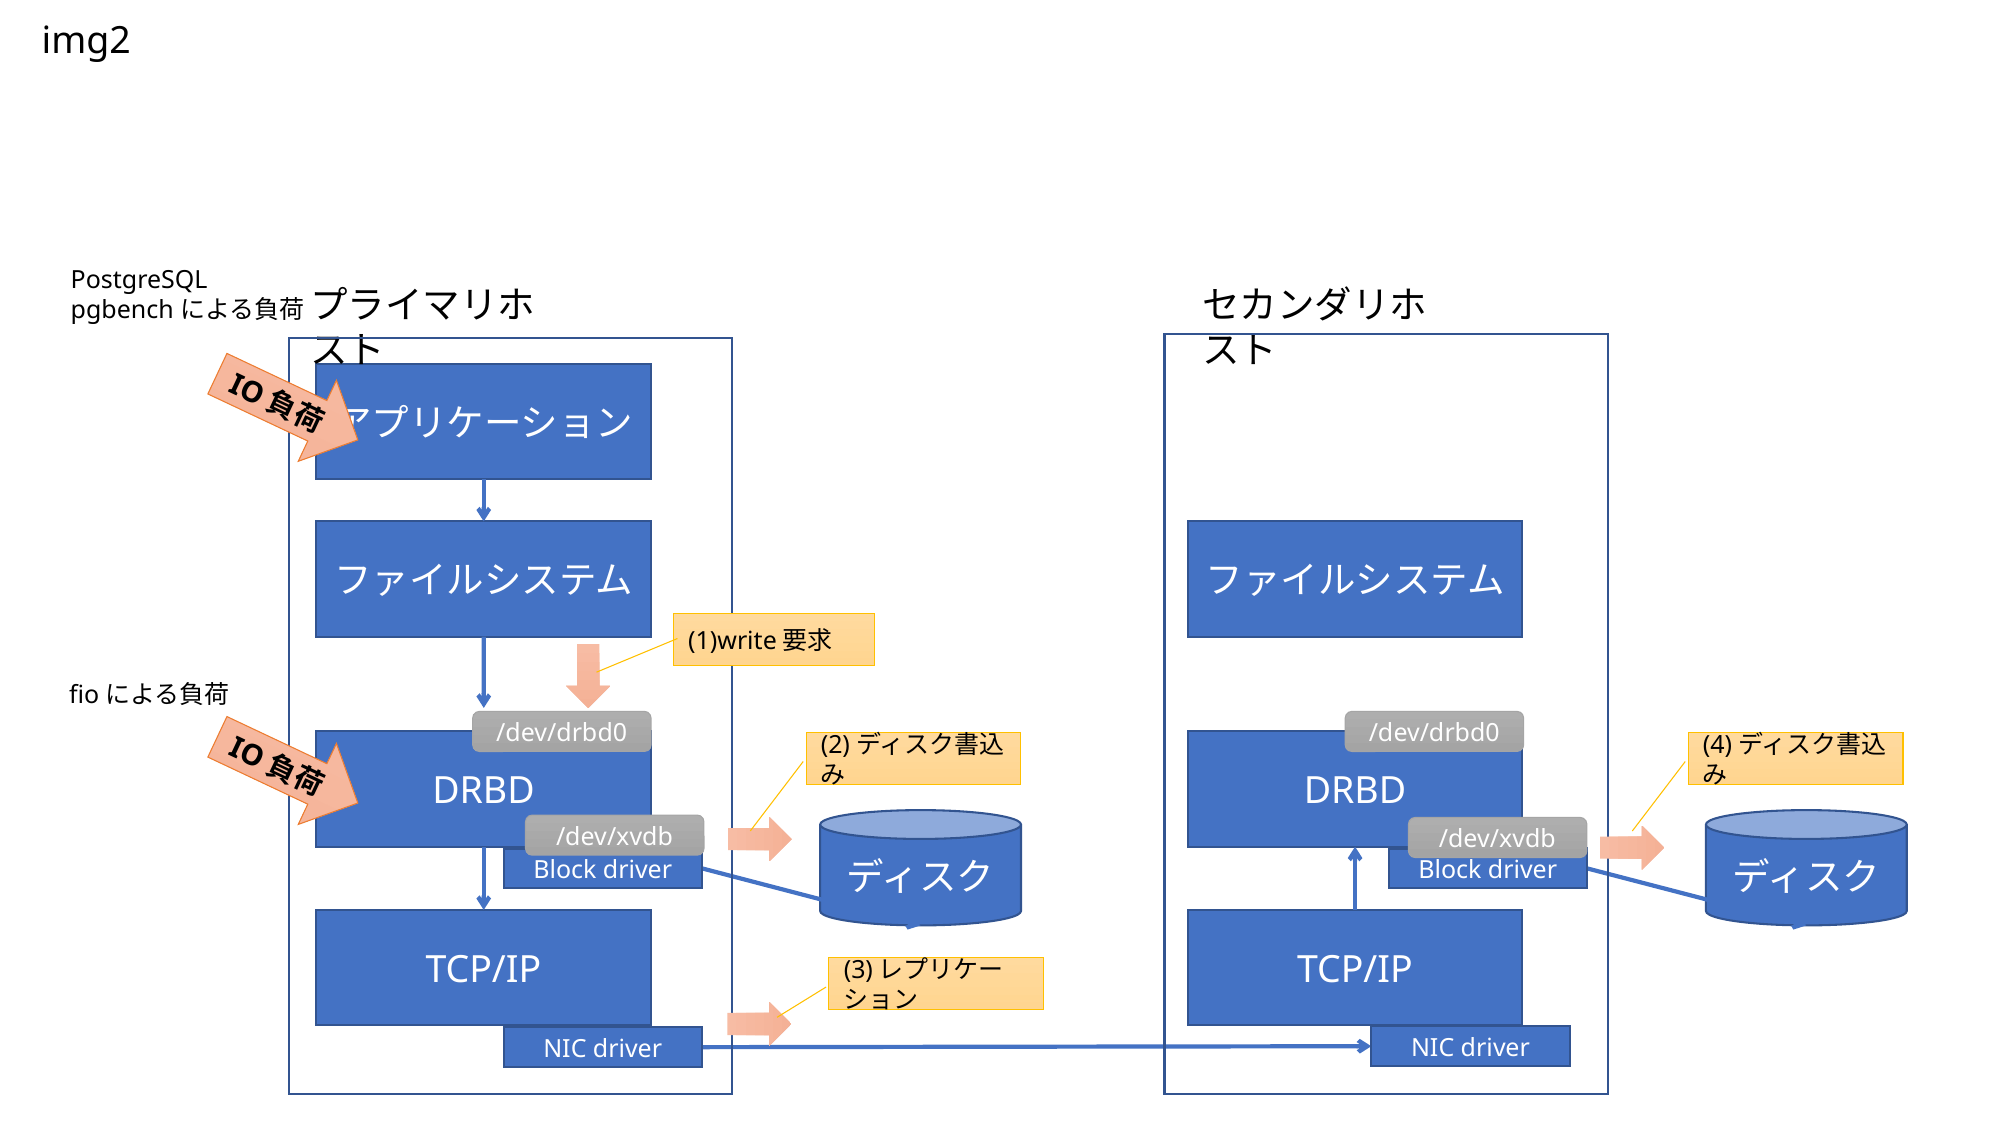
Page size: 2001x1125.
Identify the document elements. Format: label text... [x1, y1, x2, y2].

text_box fioによる負荷 [54, 671, 318, 716]
text_box [1163, 333, 1609, 1095]
text_box (2)ディスク書込み [806, 732, 1021, 785]
text_box (4)ディスク書込み [1688, 732, 1904, 785]
text_box /dev/xvdb [1407, 816, 1588, 859]
text_box img2 [26, 9, 470, 69]
text_box /dev/drbd0 [472, 710, 652, 753]
text_box [564, 643, 612, 709]
text_box PostgreSQL pgbenchによる負荷 [55, 255, 320, 331]
text_box IO負荷 [207, 716, 359, 826]
text_box IO負荷 [207, 352, 359, 463]
text_box プライマリホスト [295, 273, 560, 337]
text_box ディスク [819, 809, 1023, 927]
text_box [727, 815, 793, 863]
text_box (1)write要求 [596, 613, 875, 673]
text_box [1599, 824, 1665, 867]
text_box ディスク [1704, 809, 1908, 927]
text_box /dev/xvdb [524, 814, 705, 856]
text_box [288, 337, 733, 1095]
text_box (3)レプリケーション [828, 957, 1044, 1010]
text_box セカンダリホスト [1187, 273, 1452, 333]
text_box [726, 1000, 793, 1046]
text_box /dev/drbd0 [1344, 710, 1525, 753]
